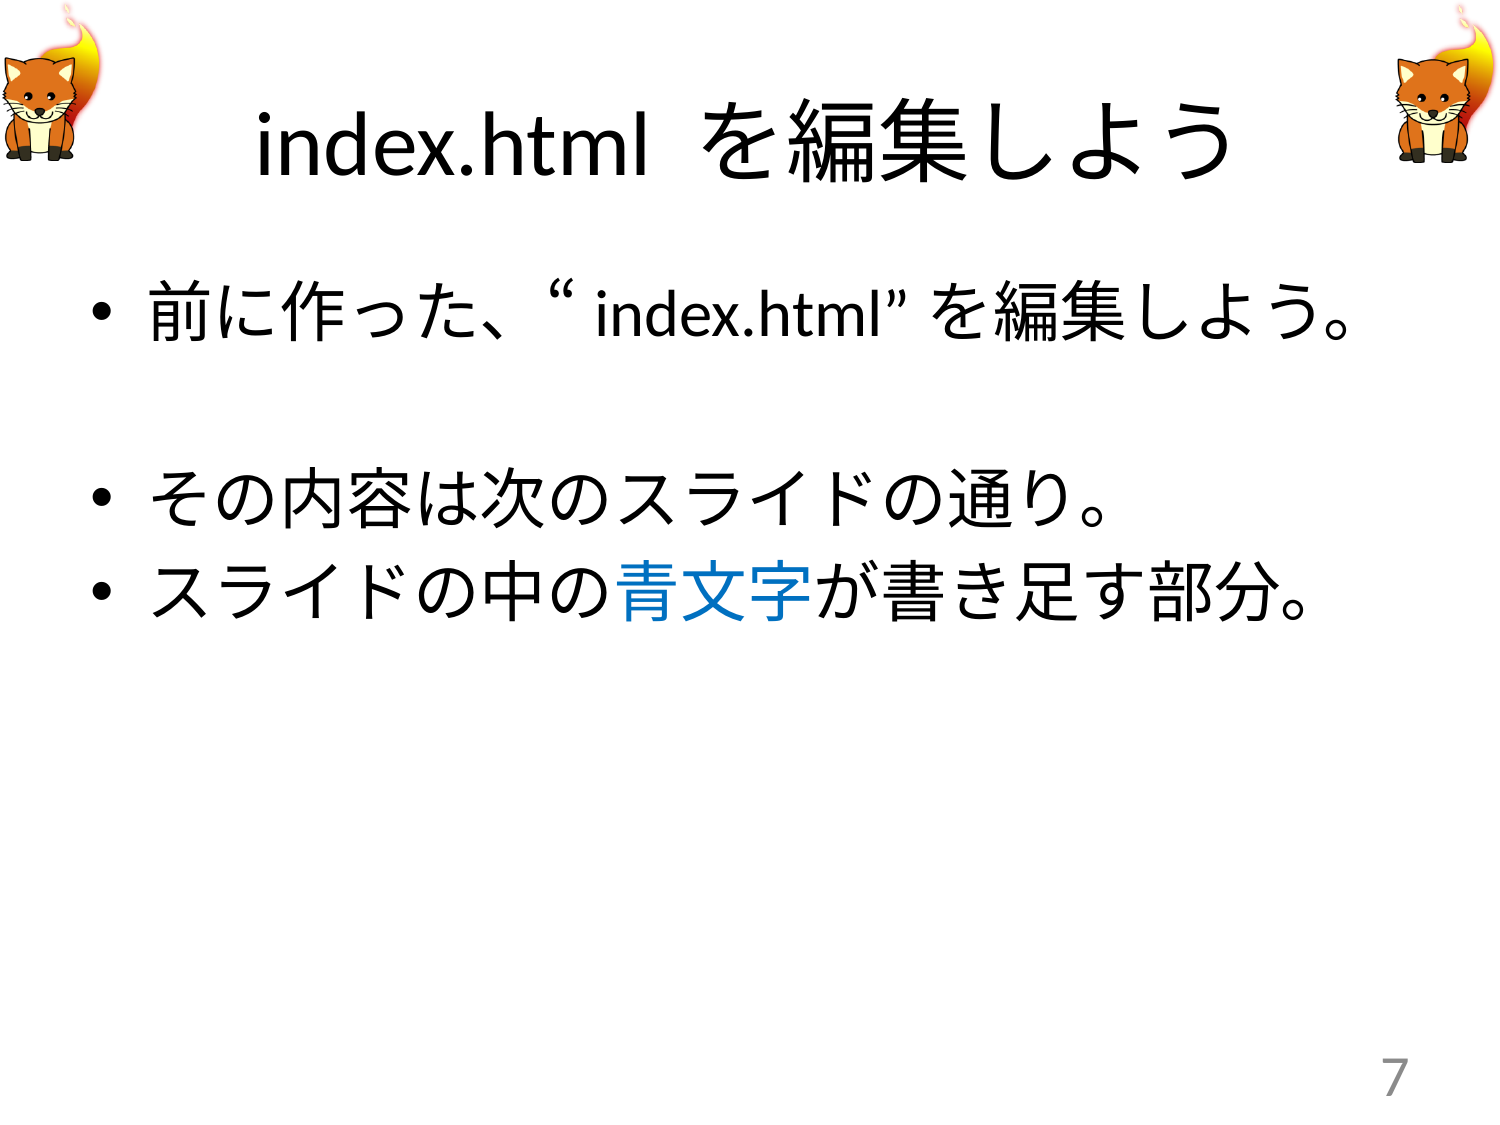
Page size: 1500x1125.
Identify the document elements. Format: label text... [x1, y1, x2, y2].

slide_number 7 [1074, 1042, 1425, 1103]
title index.html を編集しよう [75, 45, 1425, 233]
list 前に作った、“index.html”を編集しよう。 その内容は次のスライドの通り。 スライドの中の青文字が書き足す部分。 [75, 262, 1425, 1005]
picture [2, 0, 106, 161]
picture [1395, 0, 1500, 163]
